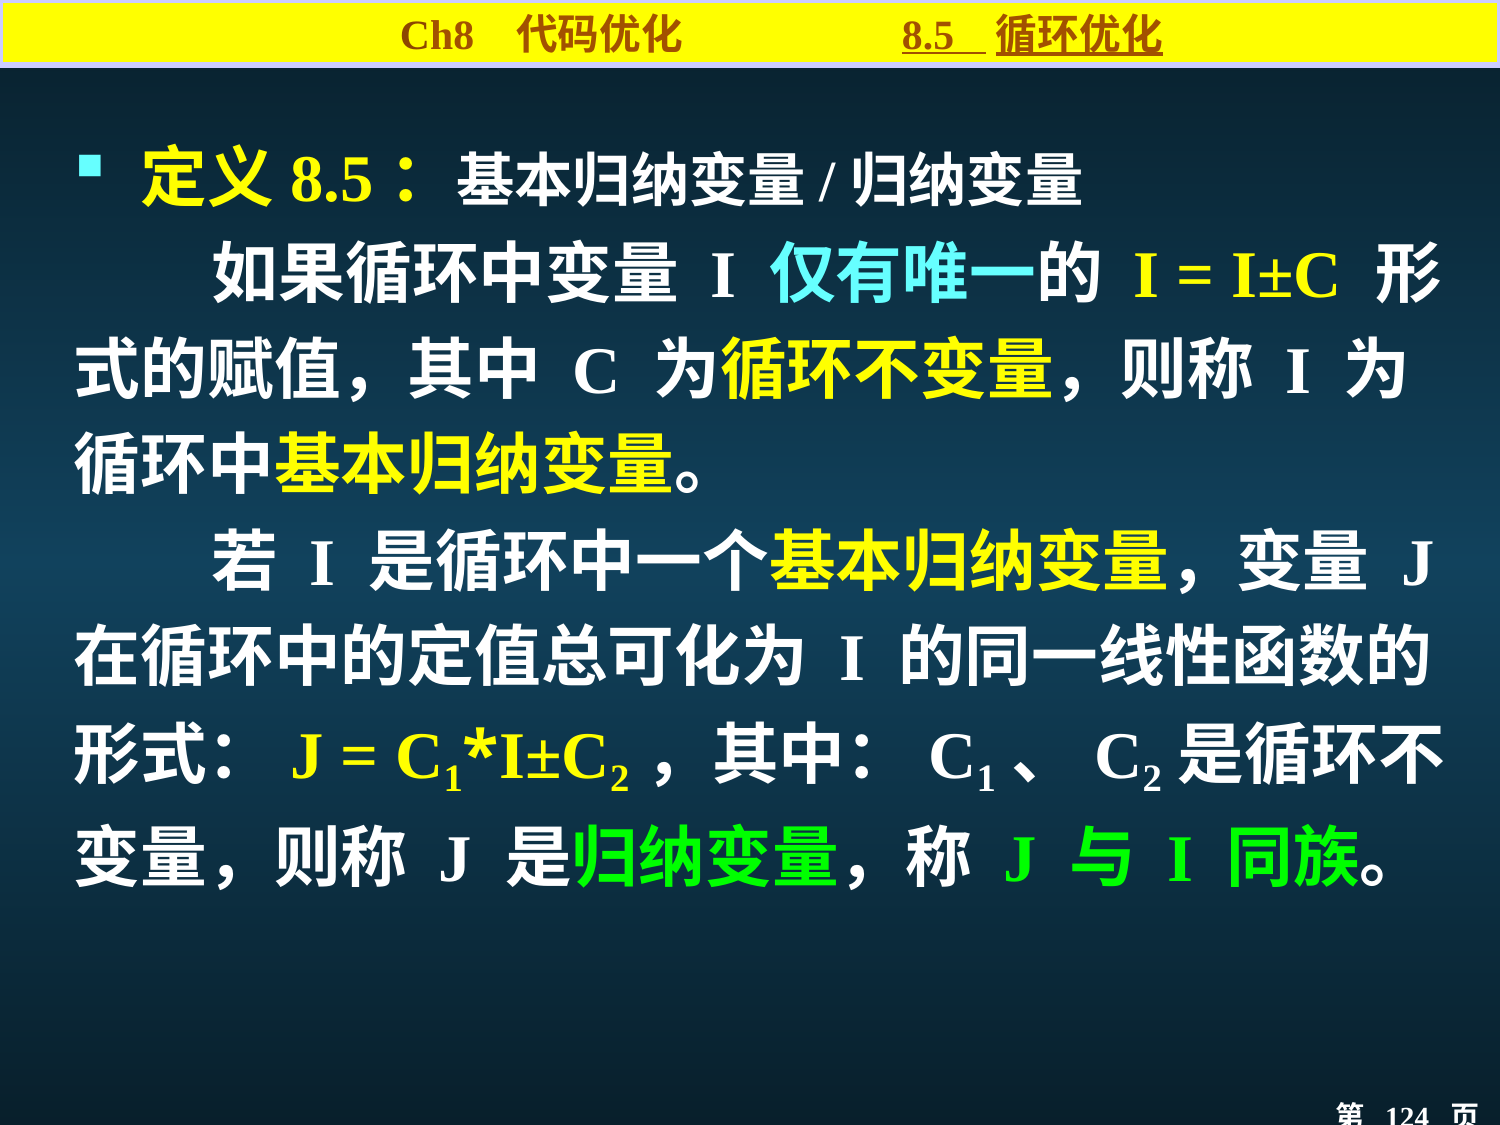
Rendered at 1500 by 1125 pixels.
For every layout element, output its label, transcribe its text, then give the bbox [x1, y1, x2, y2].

text_box Ch8 代码优化 8.5 循环优化 [0, 0, 1500, 65]
text_box 定义8.5：基本归纳变量/归纳变量 如果循环中变量 I 仅有唯一的 I = I±C 形式的赋值，其中 C 为循环不变量，则称 I 为循环中基本归纳变量。 若 I 是循环中一个基本归纳变量，变量 J 在循环中的定值总可化为 I 的同一线性函数的形式：J = C1*I±C2，其中：C1、C2是循环不变量，则称 J 是归纳变量，称 J 与 I 同族。 [59, 105, 1466, 897]
